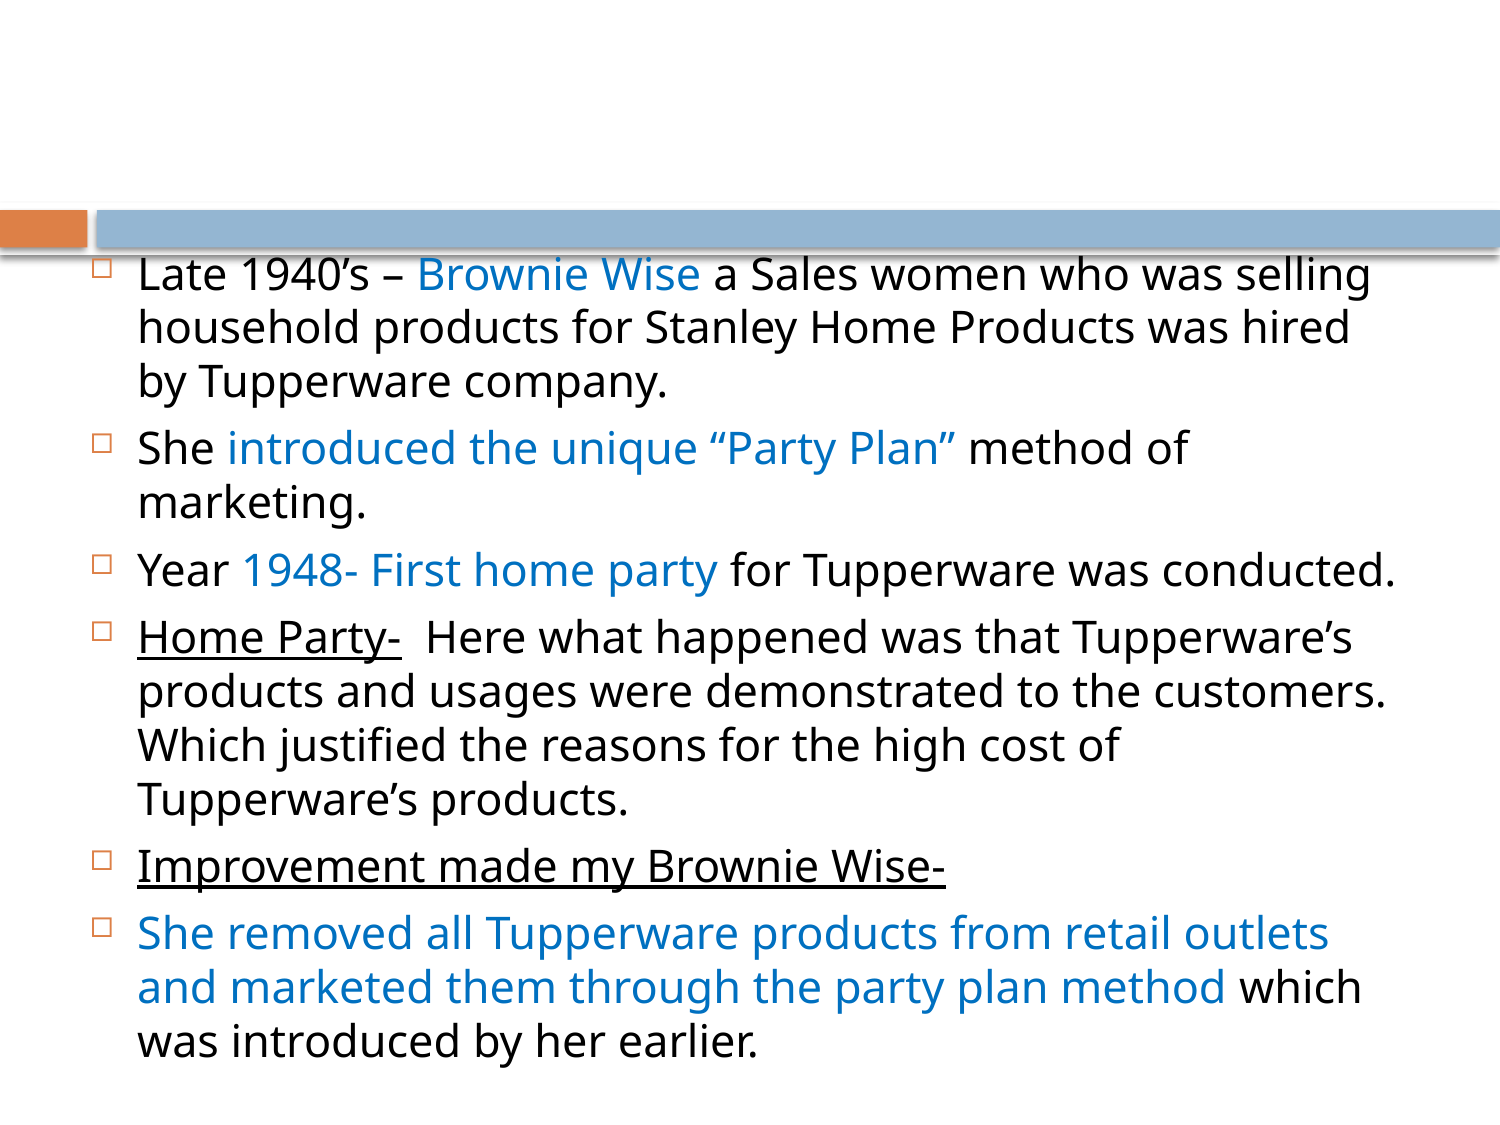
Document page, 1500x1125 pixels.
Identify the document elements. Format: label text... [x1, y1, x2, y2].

list Late 1940’s – Brownie Wise a Sales women who was selling household products for Stanley Home Products was hired by Tupperware company. She introduced the unique “Party Plan” method of marketing. Year 1948- First home party for Tupperware was conducted. Home Party- Here what happened was that Tupperware’s products and usages were demonstrated to the customers. Which justified the reasons for the high cost of Tupperware’s products. Improvement made my Brownie Wise- She removed all Tupperware products from retail outlets and marketed them through the party plan method which was introduced by her earlier. [75, 237, 1425, 1100]
